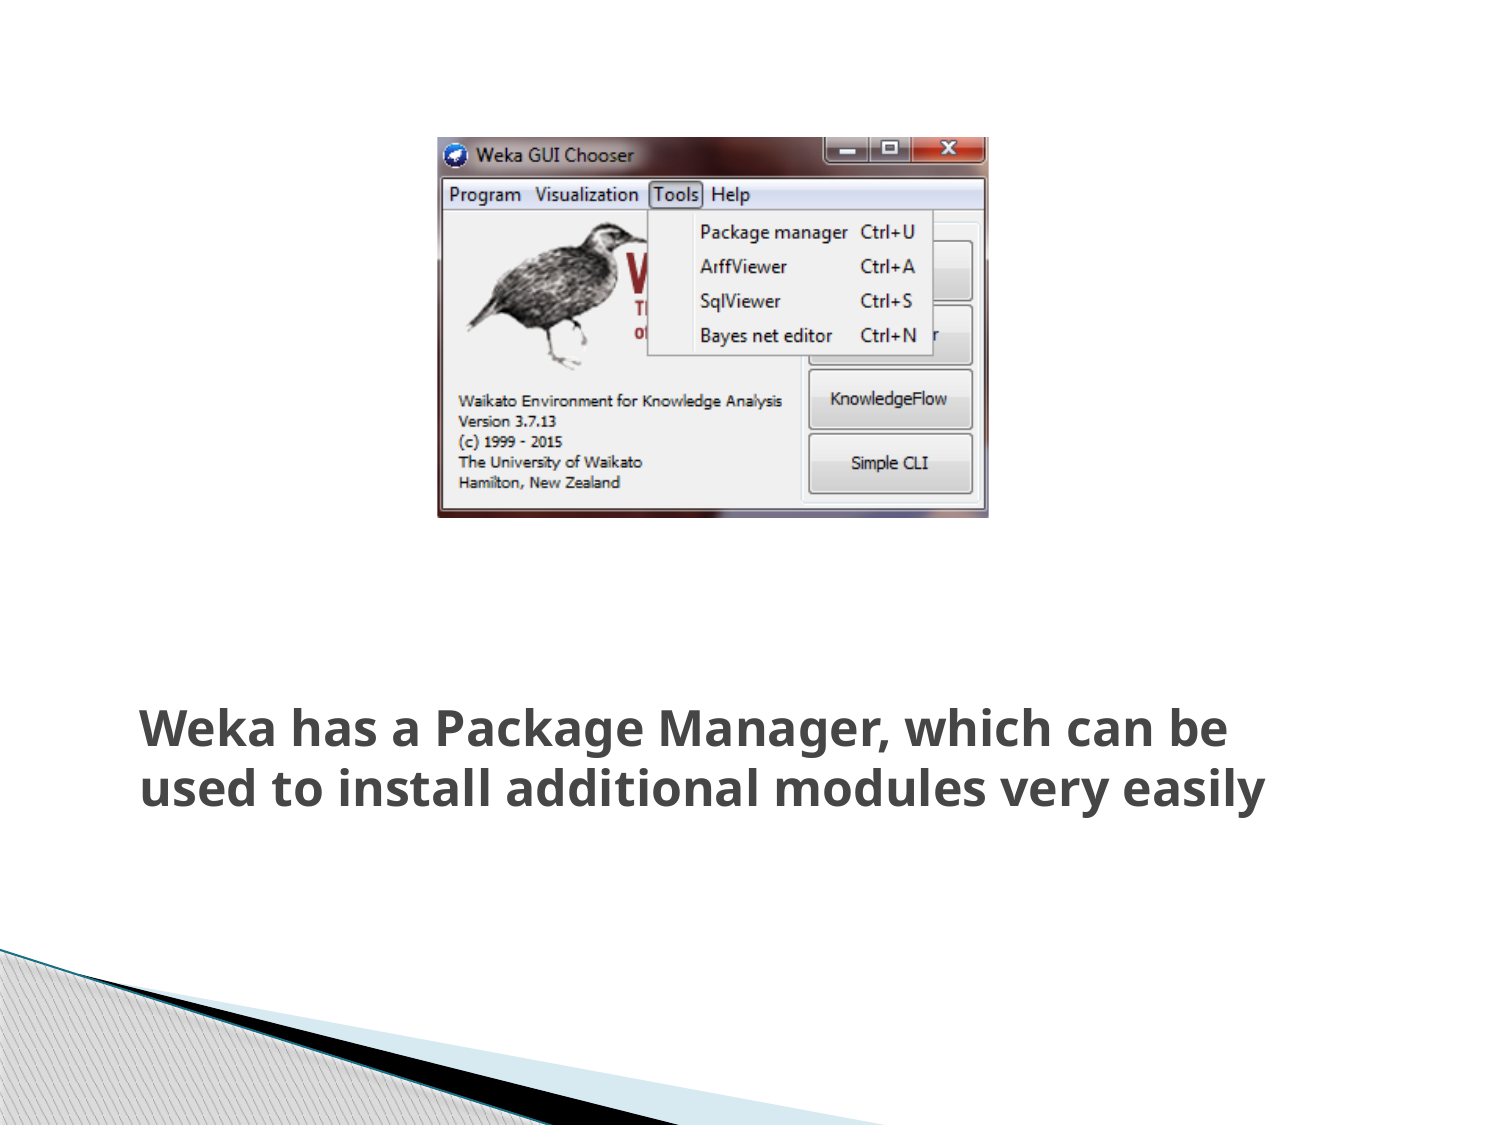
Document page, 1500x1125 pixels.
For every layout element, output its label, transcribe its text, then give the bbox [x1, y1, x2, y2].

title Weka has a Package Manager, which can be used to install additional modules very easily [125, 662, 1375, 850]
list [437, 137, 989, 518]
